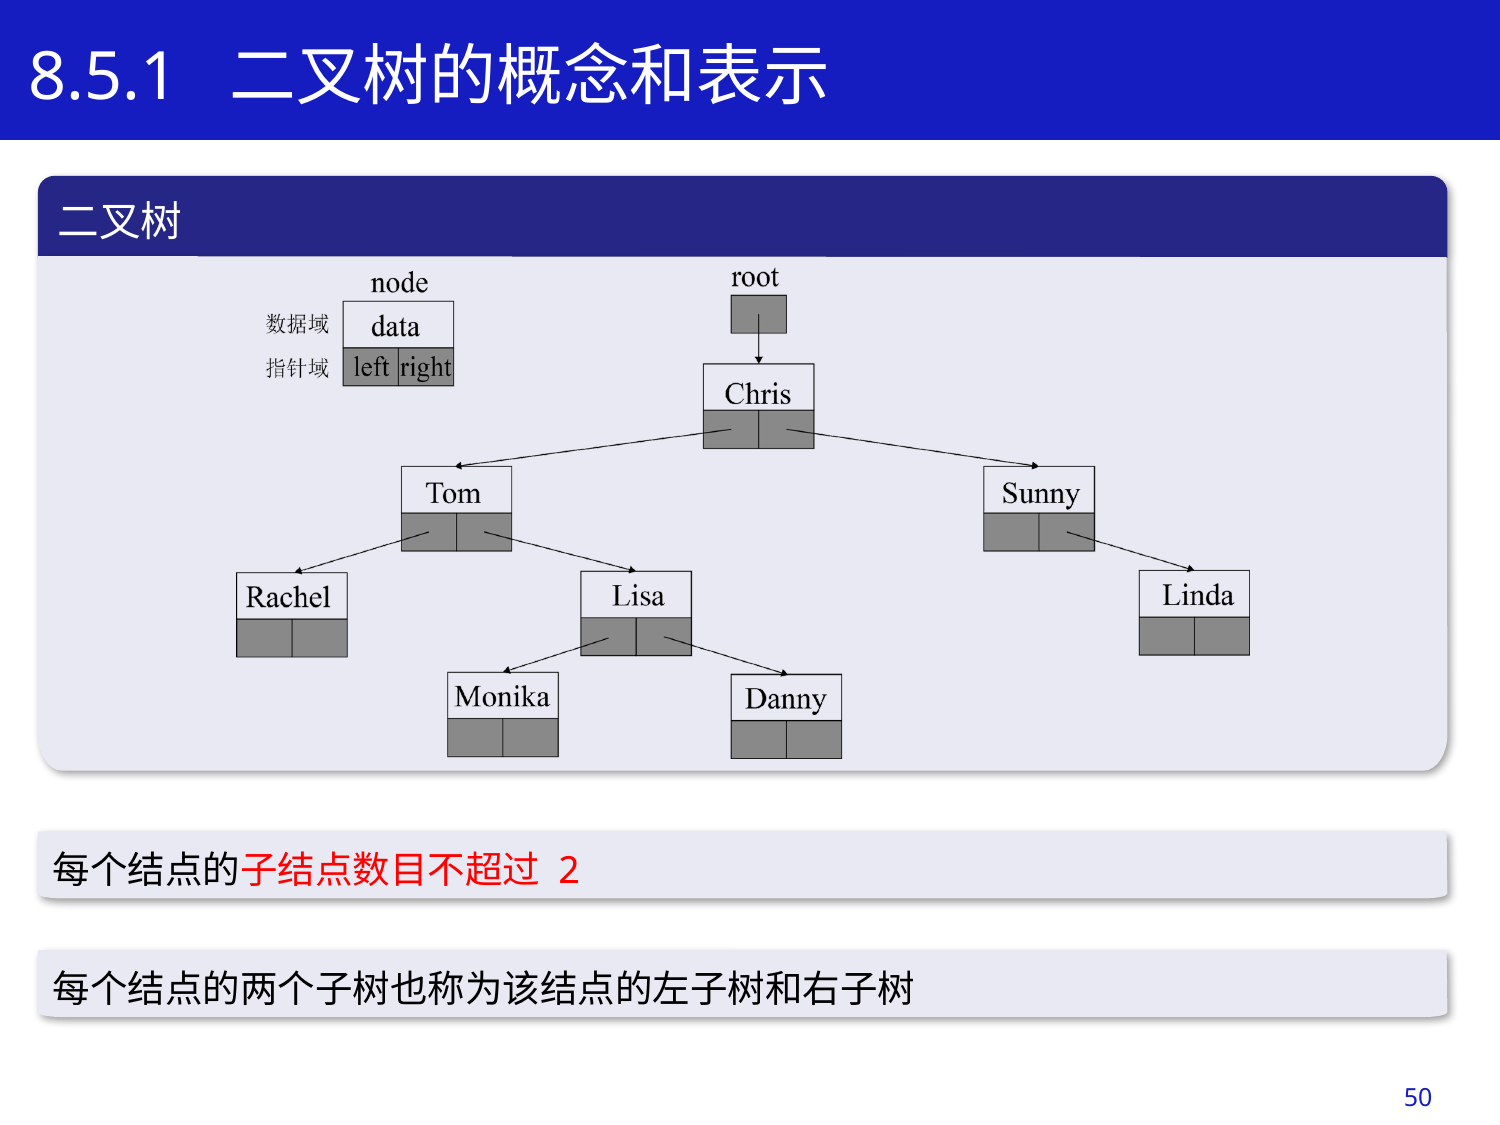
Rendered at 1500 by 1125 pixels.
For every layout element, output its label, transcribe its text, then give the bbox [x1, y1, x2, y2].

text_box 每个结点的两个子树也称为该结点的左子树和右子树 [36, 949, 1449, 1019]
text_box 8.5.1 二叉树的概念和表示 [13, 25, 1411, 121]
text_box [37, 175, 1448, 771]
text_box 每个结点的子结点数目不超过 2 [36, 830, 1449, 900]
slide_number 50 [1110, 1068, 1448, 1125]
